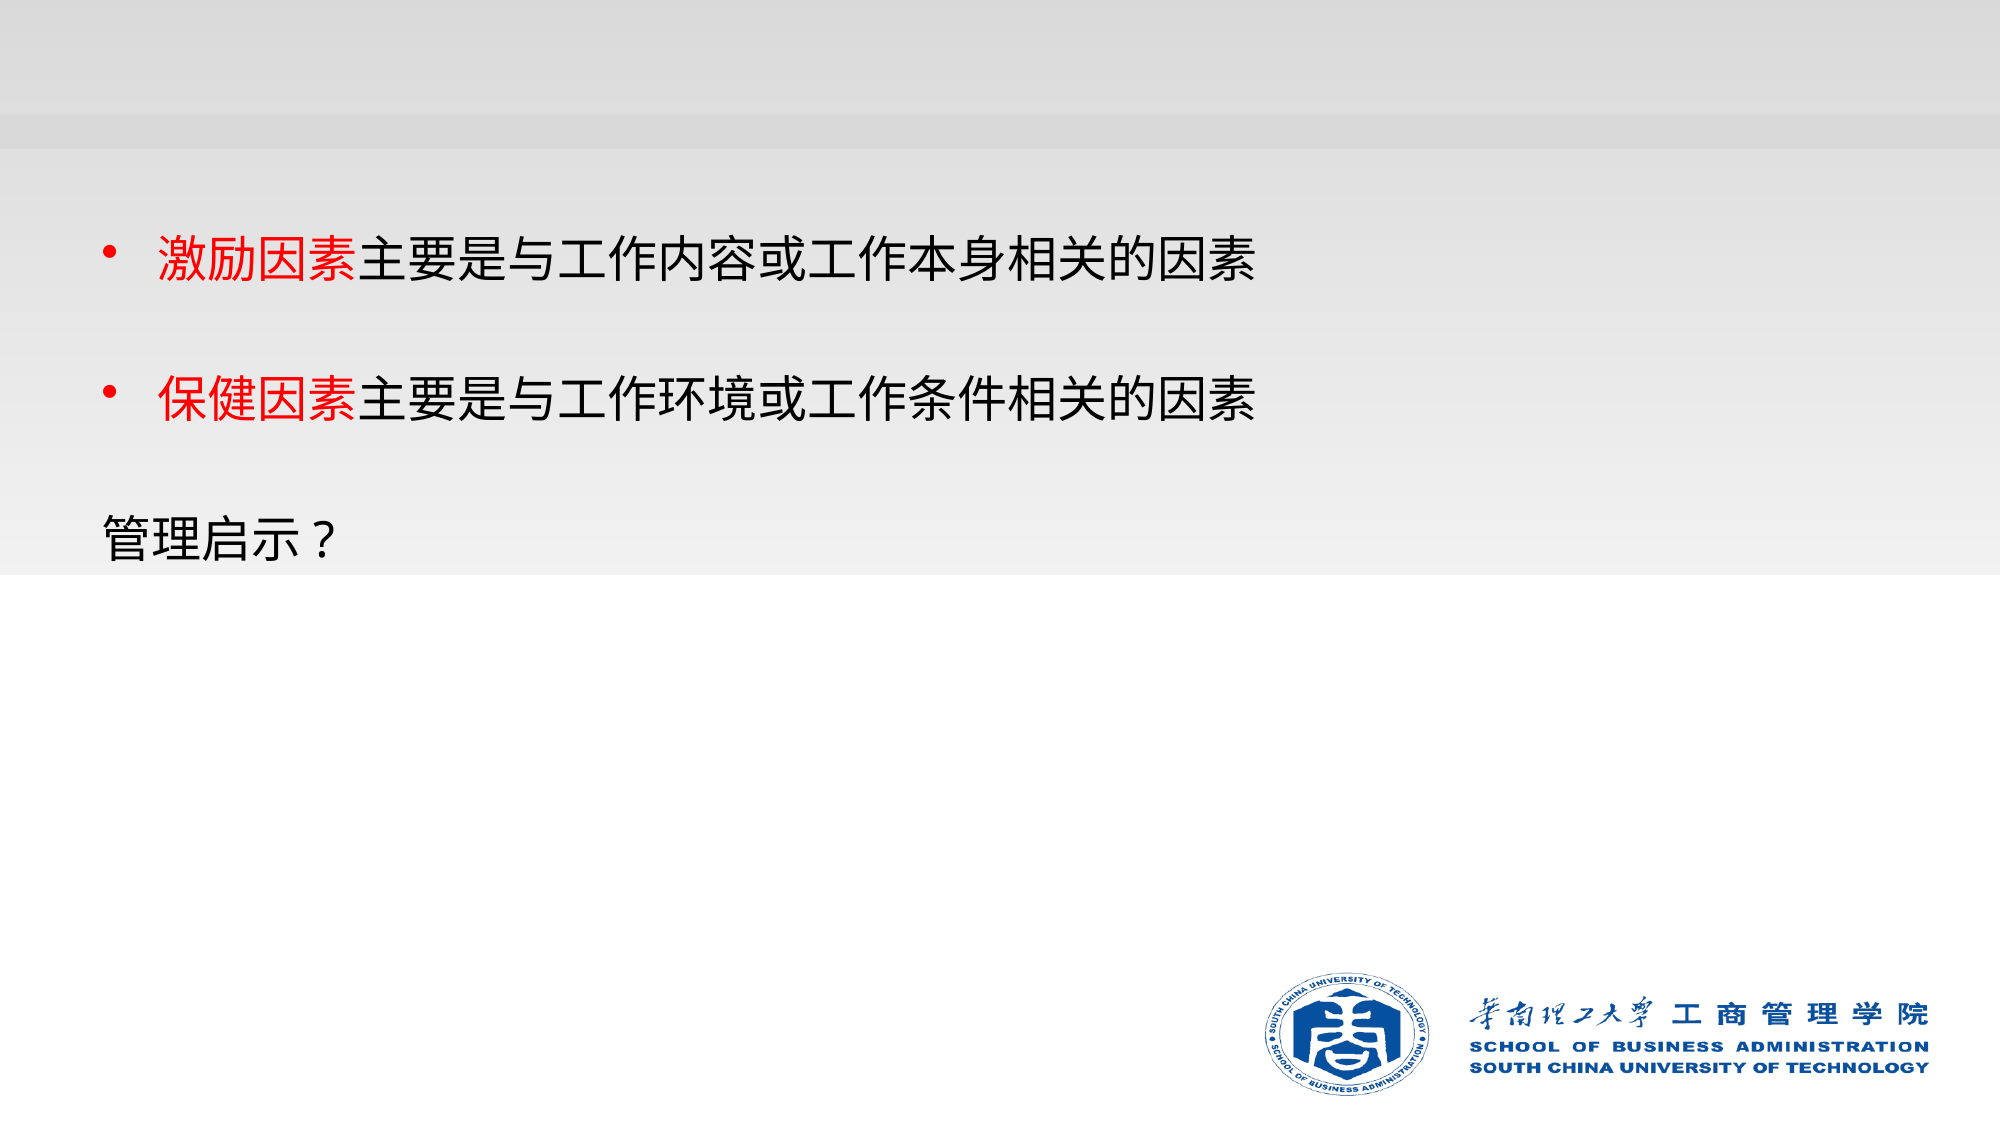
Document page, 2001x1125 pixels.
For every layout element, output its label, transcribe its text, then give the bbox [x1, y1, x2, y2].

picture [1241, 941, 1961, 1125]
list 激励因素主要是与工作内容或工作本身相关的因素 保健因素主要是与工作环境或工作条件相关的因素 管理启示? [86, 219, 1898, 1006]
